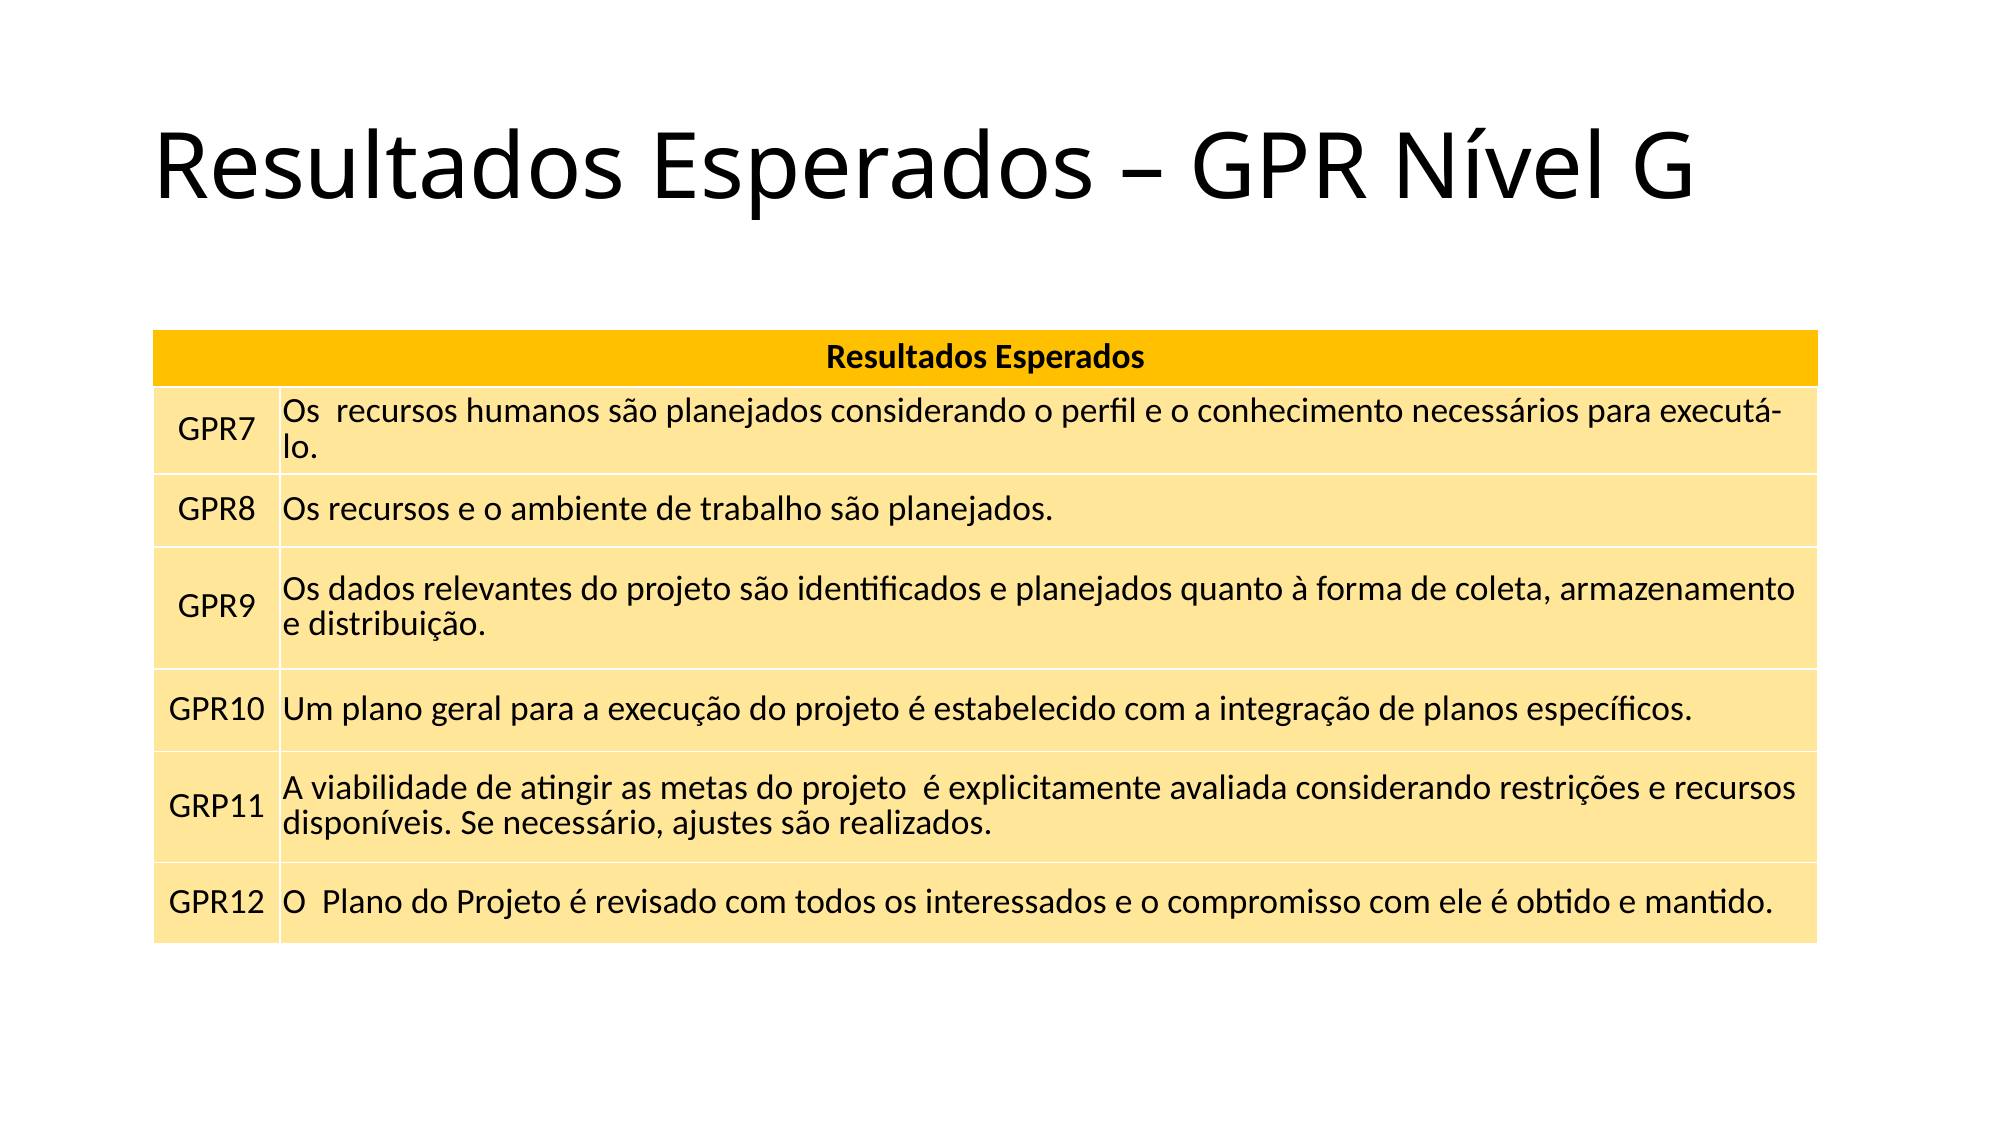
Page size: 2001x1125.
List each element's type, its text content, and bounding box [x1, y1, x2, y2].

table_cell GPR9 [154, 548, 279, 668]
table_cell O Plano do Projeto é revisado com todos os interessados e o compromisso com ele é obtido e mantido. [281, 863, 1817, 943]
table_cell GRP11 [154, 752, 279, 862]
table_cell GPR7 [154, 388, 279, 473]
table_cell Um plano geral para a execução do projeto é estabelecido com a integração de planos específicos. [281, 670, 1817, 751]
table_cell Os recursos e o ambiente de trabalho são planejados. [281, 475, 1817, 546]
table_cell Os recursos humanos são planejados considerando o perfil e o conhecimento necessários para executá-lo. [281, 388, 1817, 473]
table_cell GPR10 [154, 670, 279, 751]
table_cell Os dados relevantes do projeto são identificados e planejados quanto à forma de coleta, armazenamento e distribuição. [281, 548, 1817, 668]
table_header Resultados Esperados [153, 330, 1818, 386]
title Resultados Esperados – GPR Nível G [137, 59, 1863, 278]
table_cell GPR12 [154, 863, 279, 943]
table_cell GPR8 [154, 475, 279, 546]
table_cell A viabilidade de atingir as metas do projeto é explicitamente avaliada considerando restrições e recursos disponíveis. Se necessário, ajustes são realizados. [281, 752, 1817, 862]
